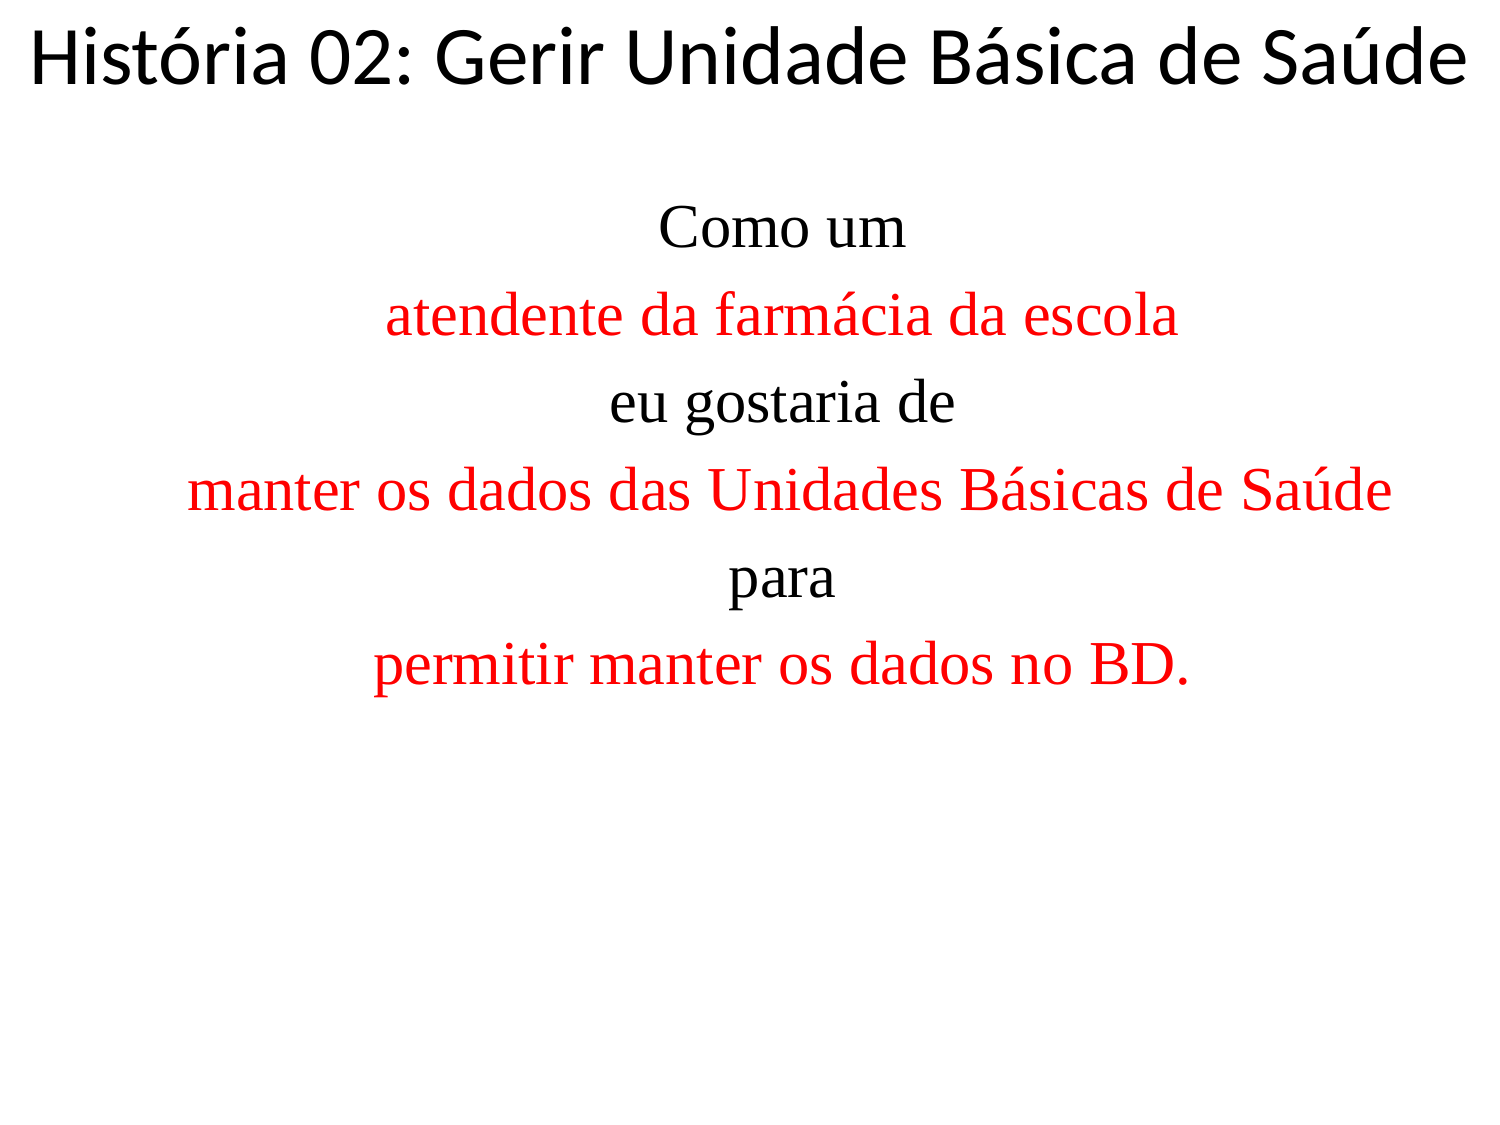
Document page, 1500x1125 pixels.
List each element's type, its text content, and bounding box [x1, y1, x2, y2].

list Como um atendente da farmácia da escola eu gostaria de manter os dados das Unidades Básicas de Saúde para permitir manter os dados no BD. [0, 90, 1500, 1125]
title História 02: Gerir Unidade Básica de Saúde [0, 0, 1500, 90]
